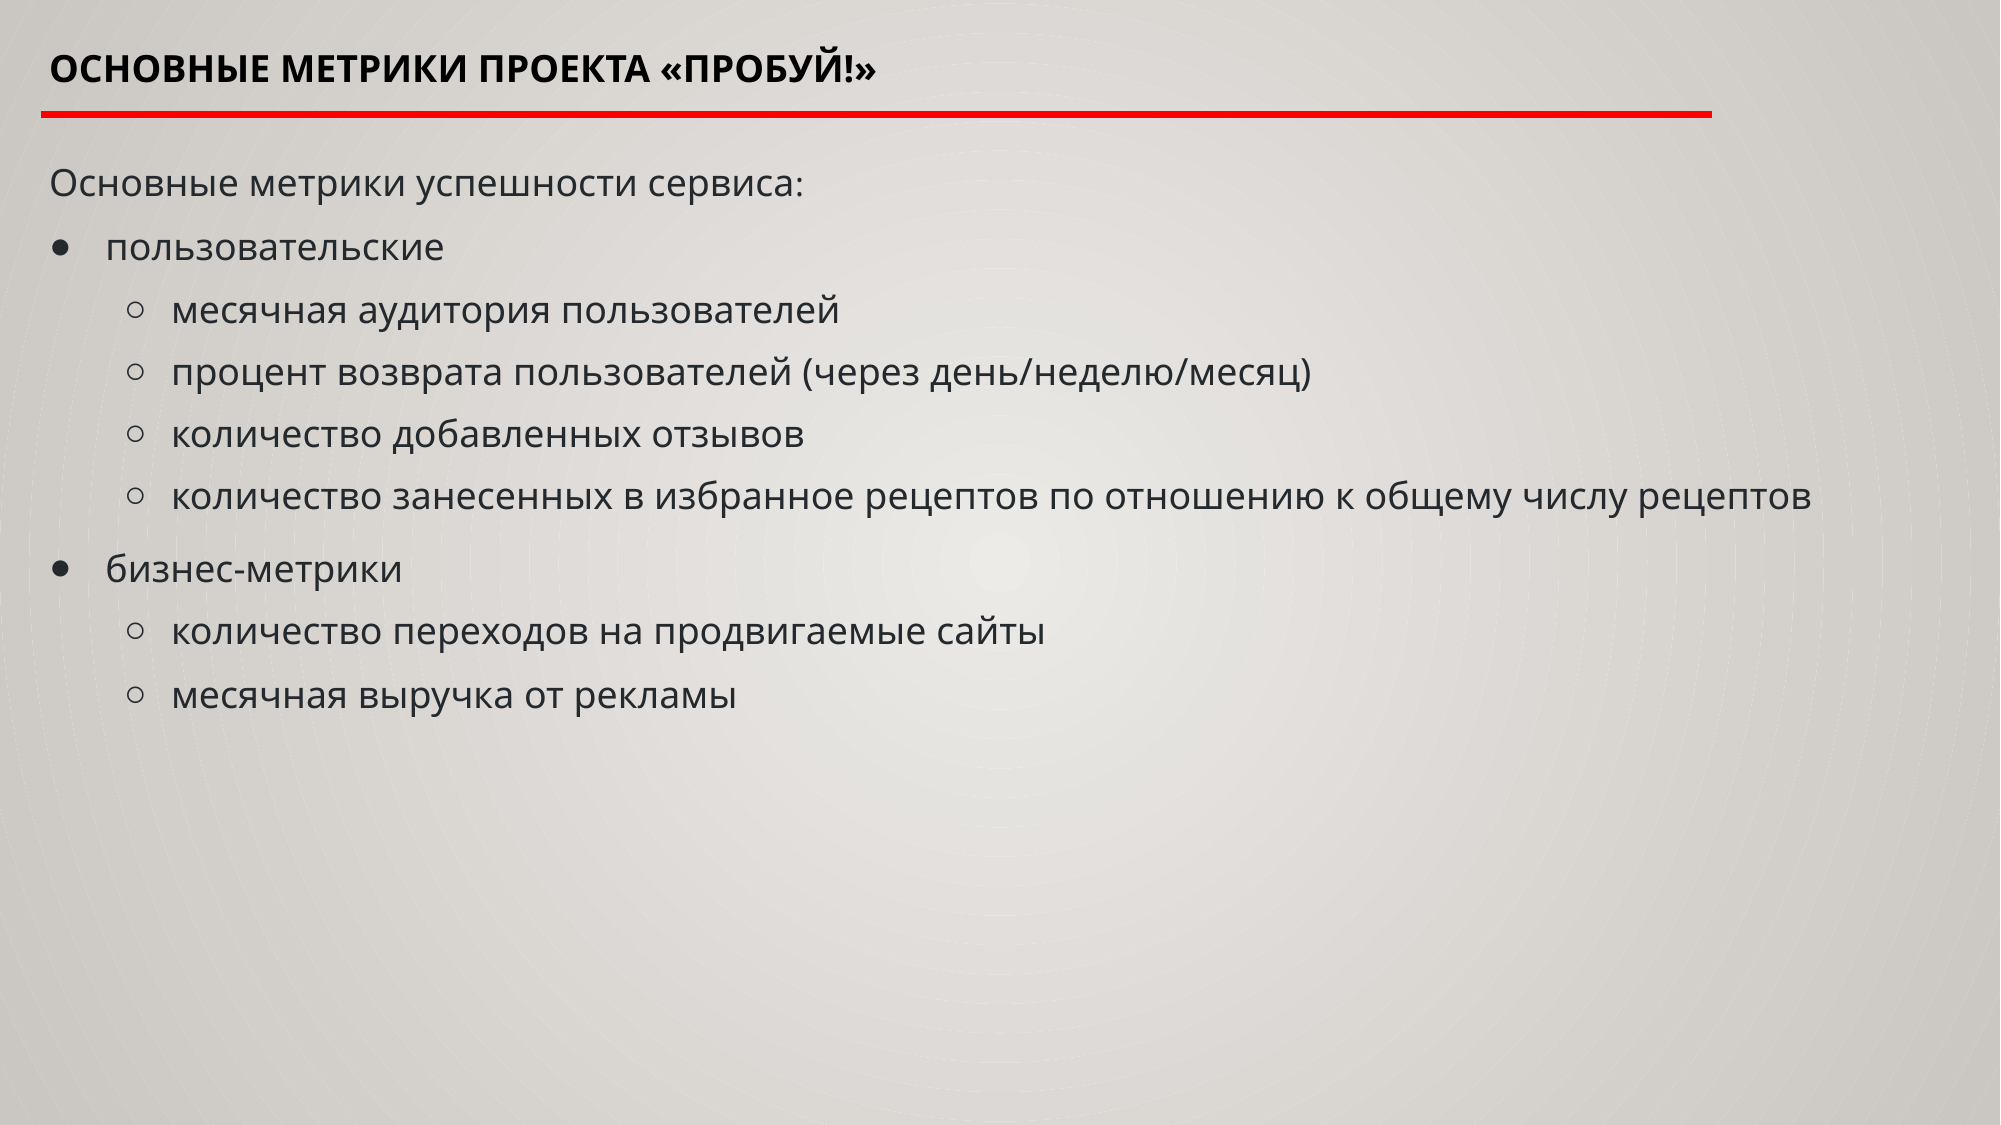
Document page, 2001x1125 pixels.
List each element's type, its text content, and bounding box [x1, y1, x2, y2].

subtitle Основные метрики успешности сервиса: пользовательские месячная аудитория пользователей процент возврата пользователей (через день/неделю/месяц) количество добавленных отзывов количество занесенных в избранное рецептов по отношению к общему числу рецептов бизнес-метрики количество переходов на продвигаемые сайты месячная выручка от рекламы [34, 144, 1971, 1104]
title Основные метрики проекта «Пробуй!» [34, 0, 1947, 98]
